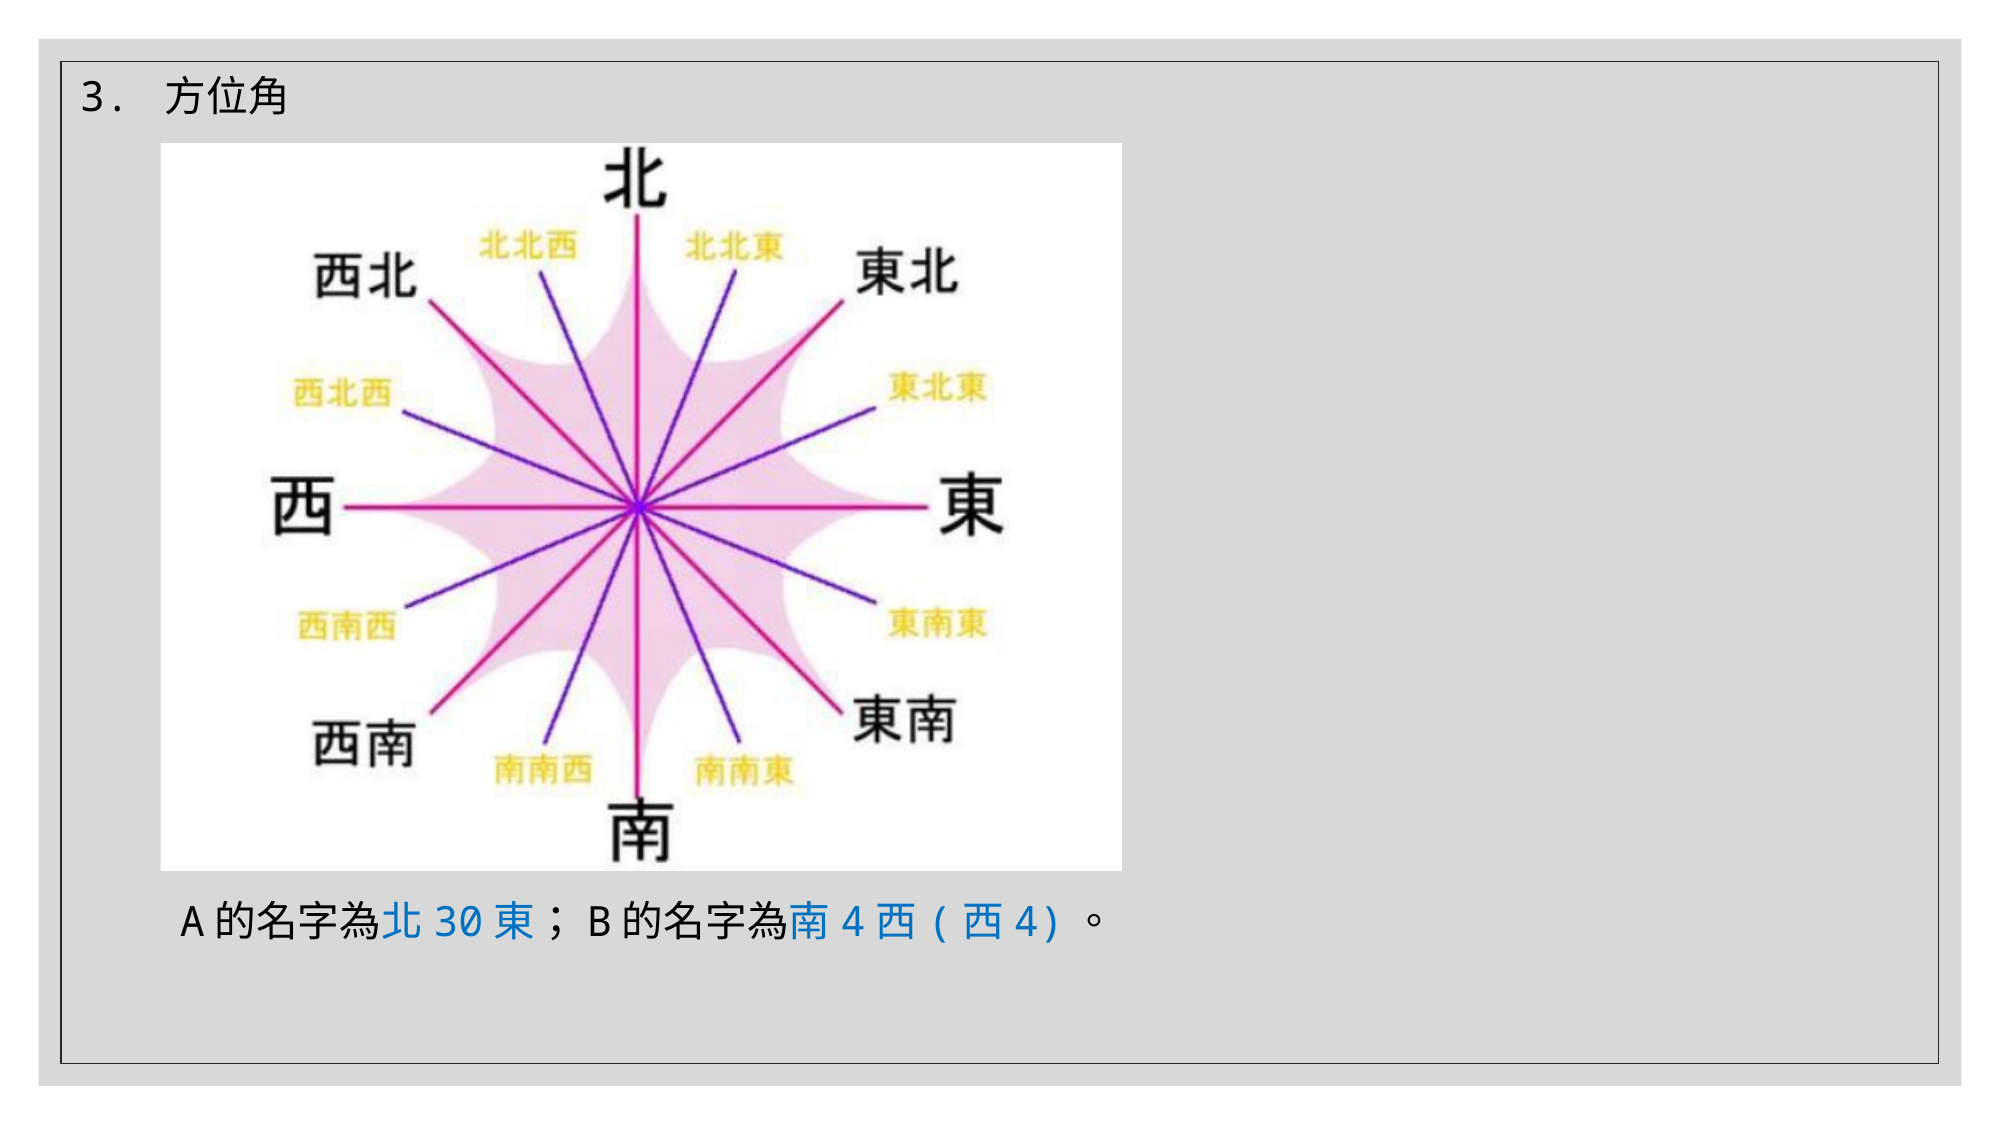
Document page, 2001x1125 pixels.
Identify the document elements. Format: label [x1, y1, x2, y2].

picture [160, 143, 1122, 871]
